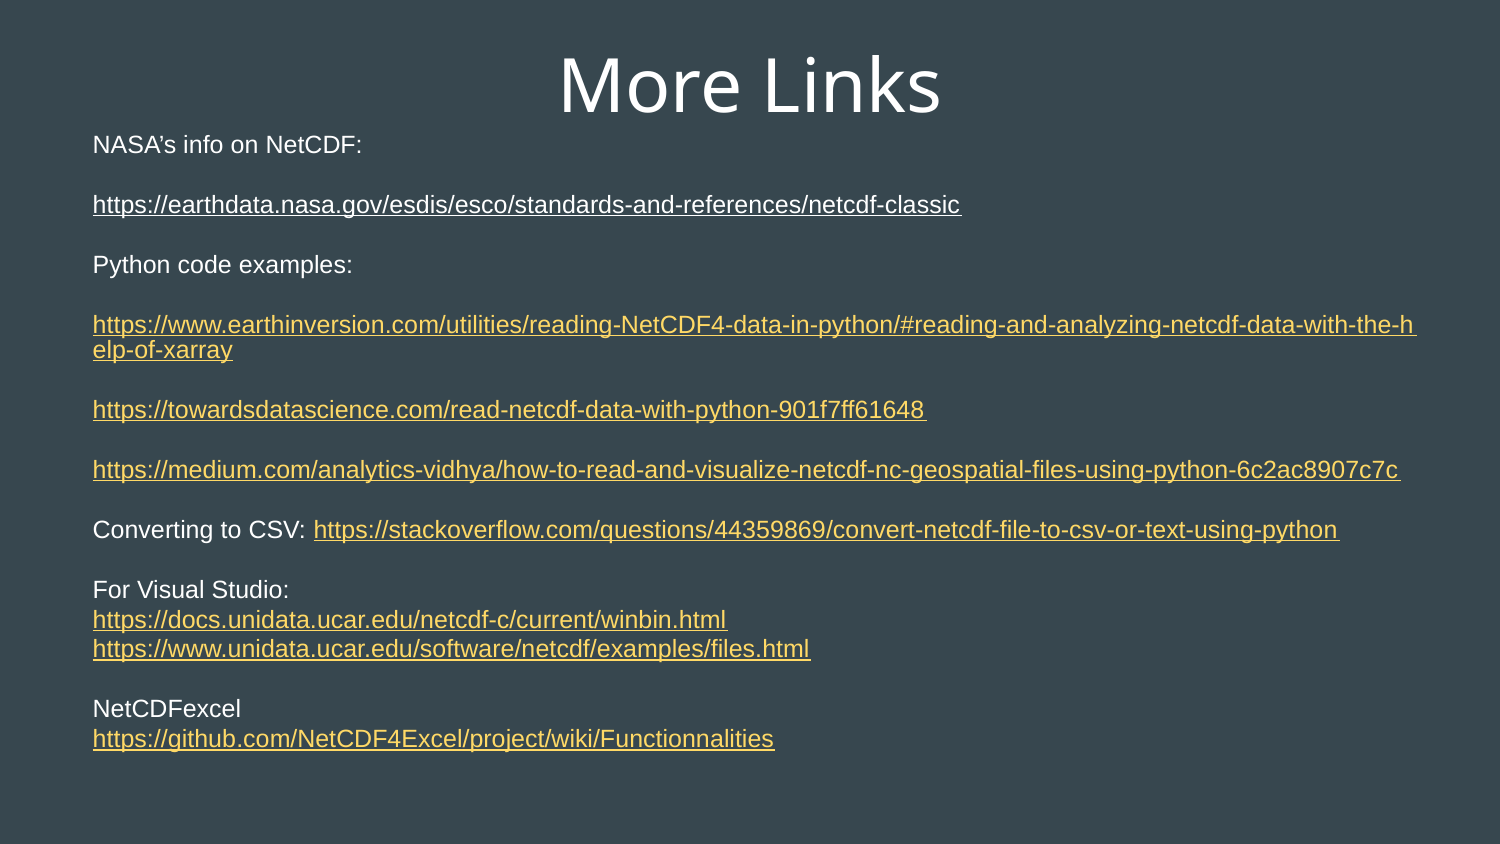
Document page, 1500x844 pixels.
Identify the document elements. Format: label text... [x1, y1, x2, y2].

text_box NASA’s info on NetCDF: https://earthdata.nasa.gov/esdis/esco/standards-and-references/netcdf-classic Python code examples: https://www.earthinversion.com/utilities/reading-NetCDF4-data-in-python/#reading-and-analyzing-netcdf-data-with-the-help-of-xarray https://towardsdatascience.com/read-netcdf-data-with-python-901f7ff61648 https://medium.com/analytics-vidhya/how-to-read-and-visualize-netcdf-nc-geospatial-files-using-python-6c2ac8907c7c Converting to CSV: https://stackoverflow.com/questions/44359869/convert-netcdf-file-to-csv-or-text-using-python For Visual Studio: https://docs.unidata.ucar.edu/netcdf-c/current/winbin.html https://www.unidata.ucar.edu/software/netcdf/examples/files.html NetCDFexcel https://github.com/NetCDF4Excel/project/wiki/Functionnalities [77, 113, 1437, 776]
title More Links [105, 18, 1394, 113]
